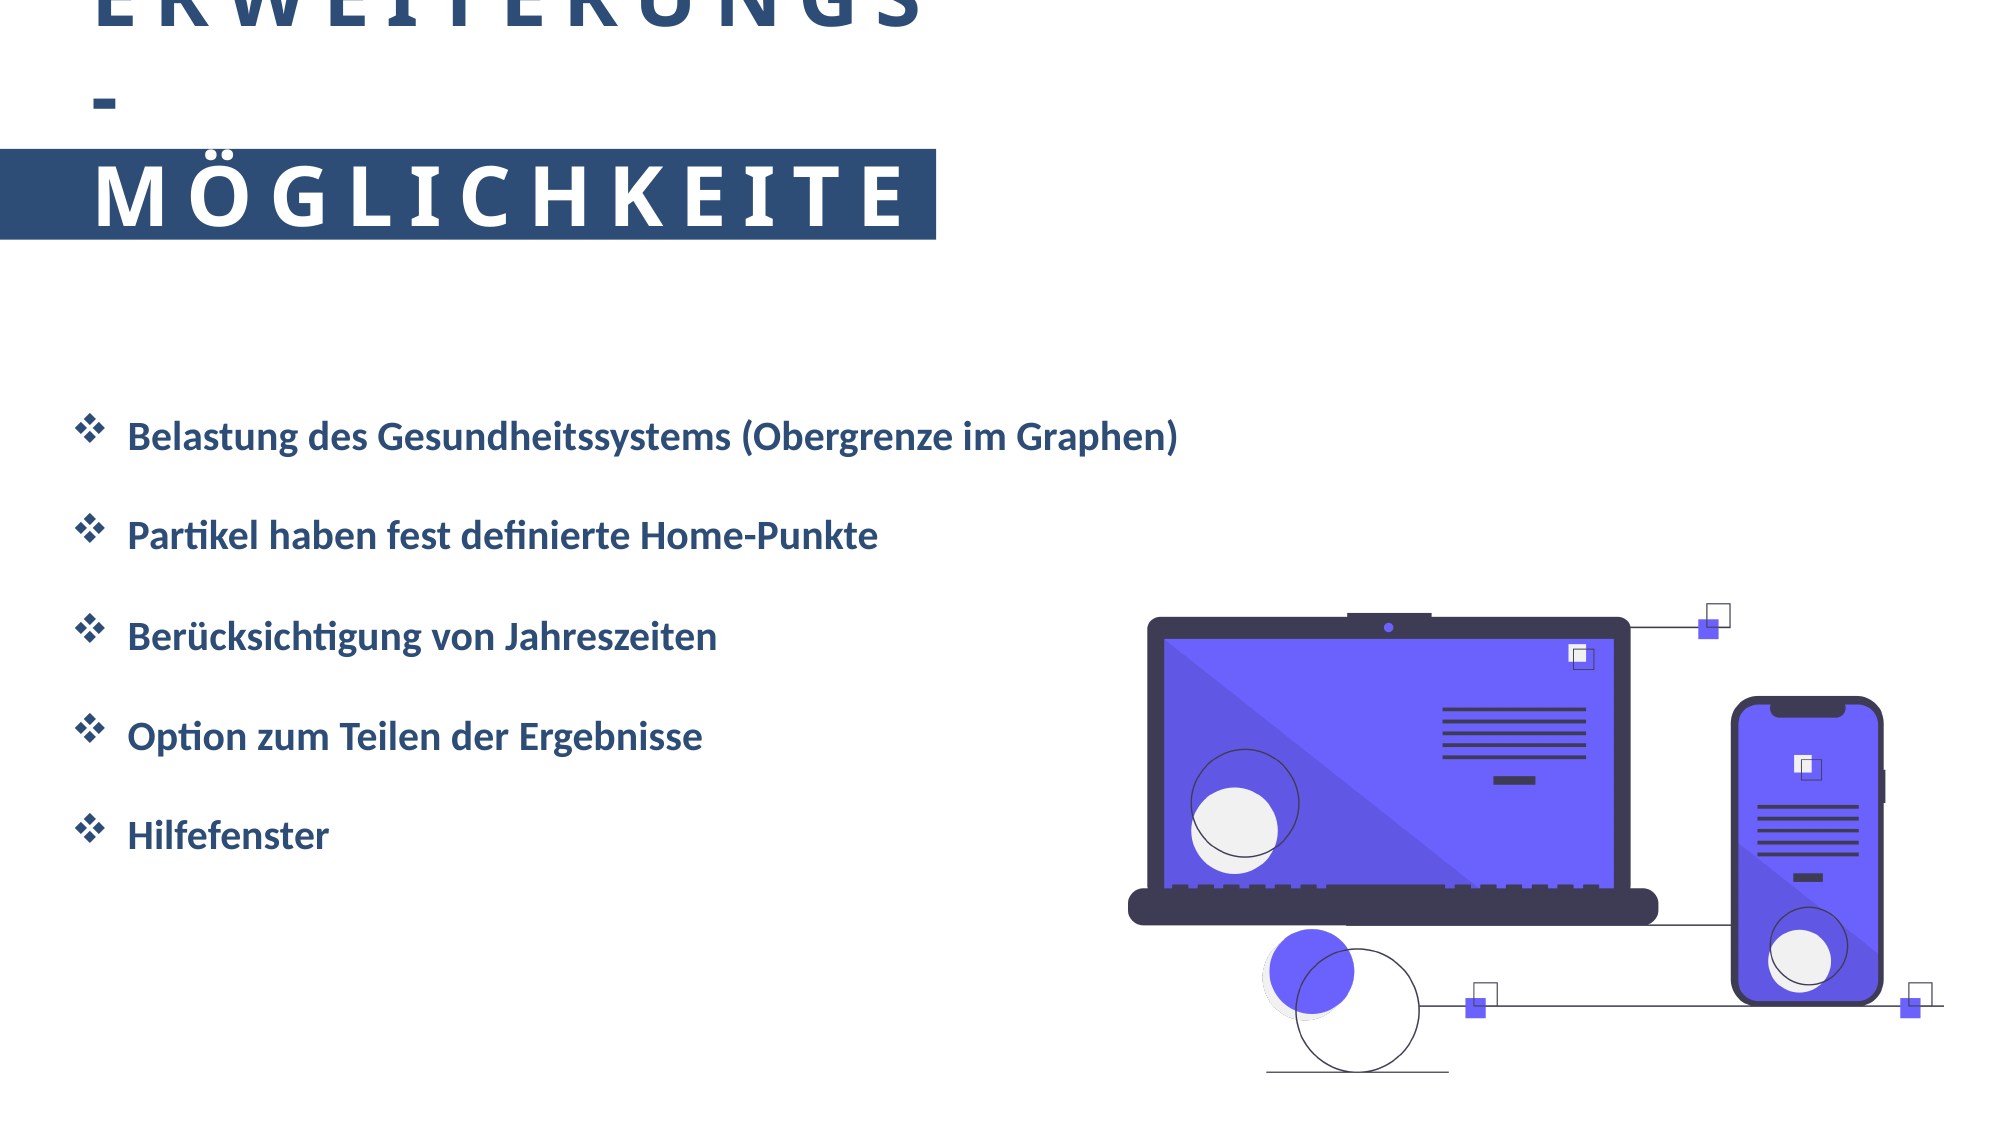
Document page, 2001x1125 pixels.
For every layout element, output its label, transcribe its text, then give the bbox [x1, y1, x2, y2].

text_box [0, 148, 91, 241]
picture [1128, 603, 1944, 1073]
text_box ERWEITERUNGS-MÖGLICHKEITEN [91, 0, 949, 343]
text_box Belastung des Gesundheitssystems (Obergrenze im Graphen) Partikel haben fest definierte Home-Punkte Berücksichtigung von Jahreszeiten Option zum Teilen der Ergebnisse Hilfefenster [56, 350, 1944, 866]
